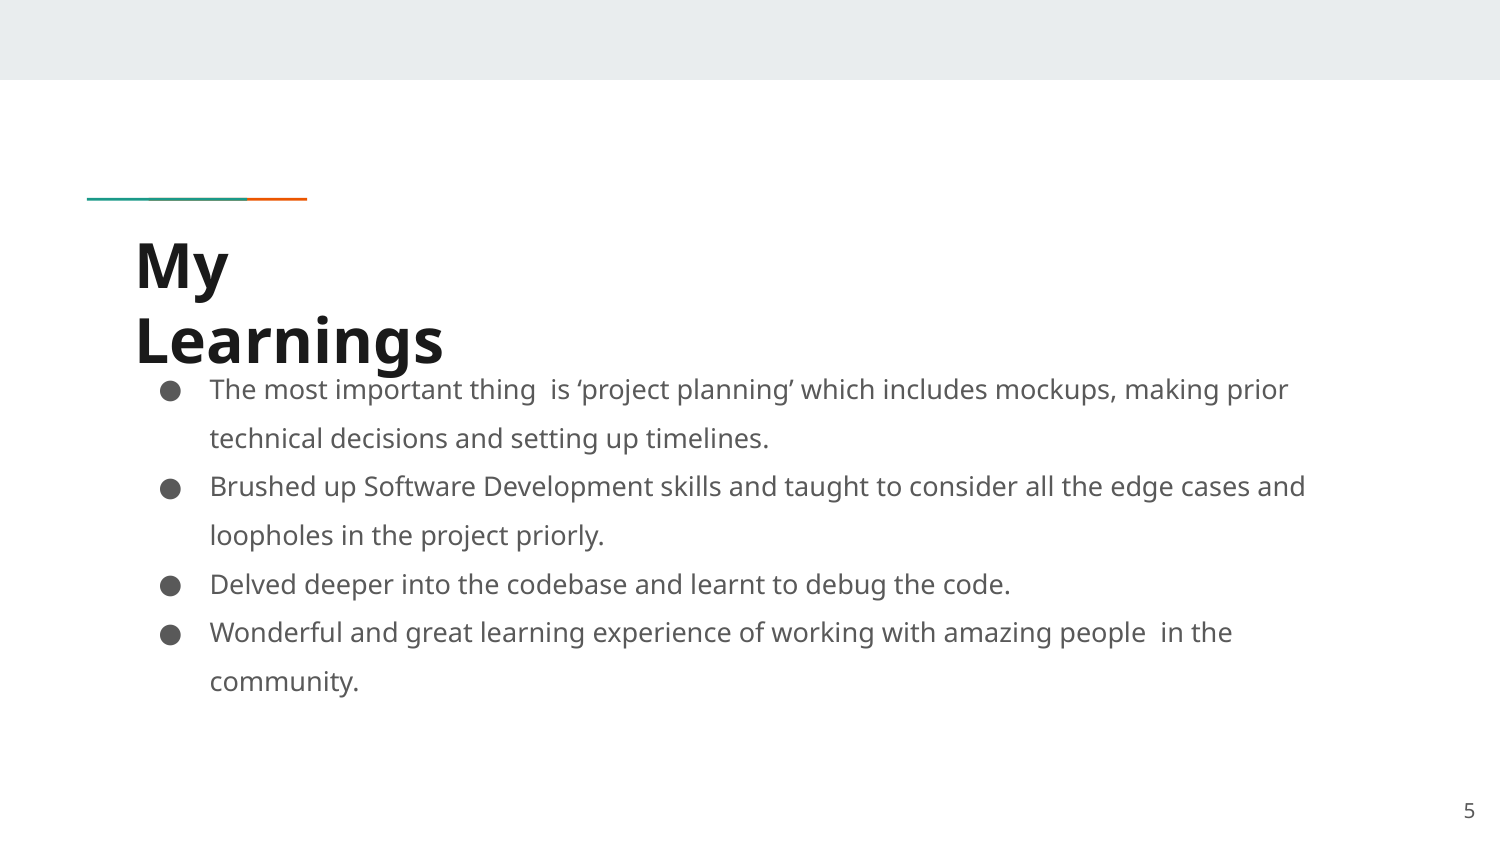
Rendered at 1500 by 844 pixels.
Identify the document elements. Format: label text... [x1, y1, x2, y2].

list The most important thing is ‘project planning’ which includes mockups, making prior technical decisions and setting up timelines. Brushed up Software Development skills and taught to consider all the edge cases and loopholes in the project priorly. Delved deeper into the codebase and learnt to debug the code. Wonderful and great learning experience of working with amazing people in the community. [119, 341, 1381, 712]
slide_number ‹#› [1400, 779, 1491, 844]
title My Learnings [119, 210, 564, 299]
